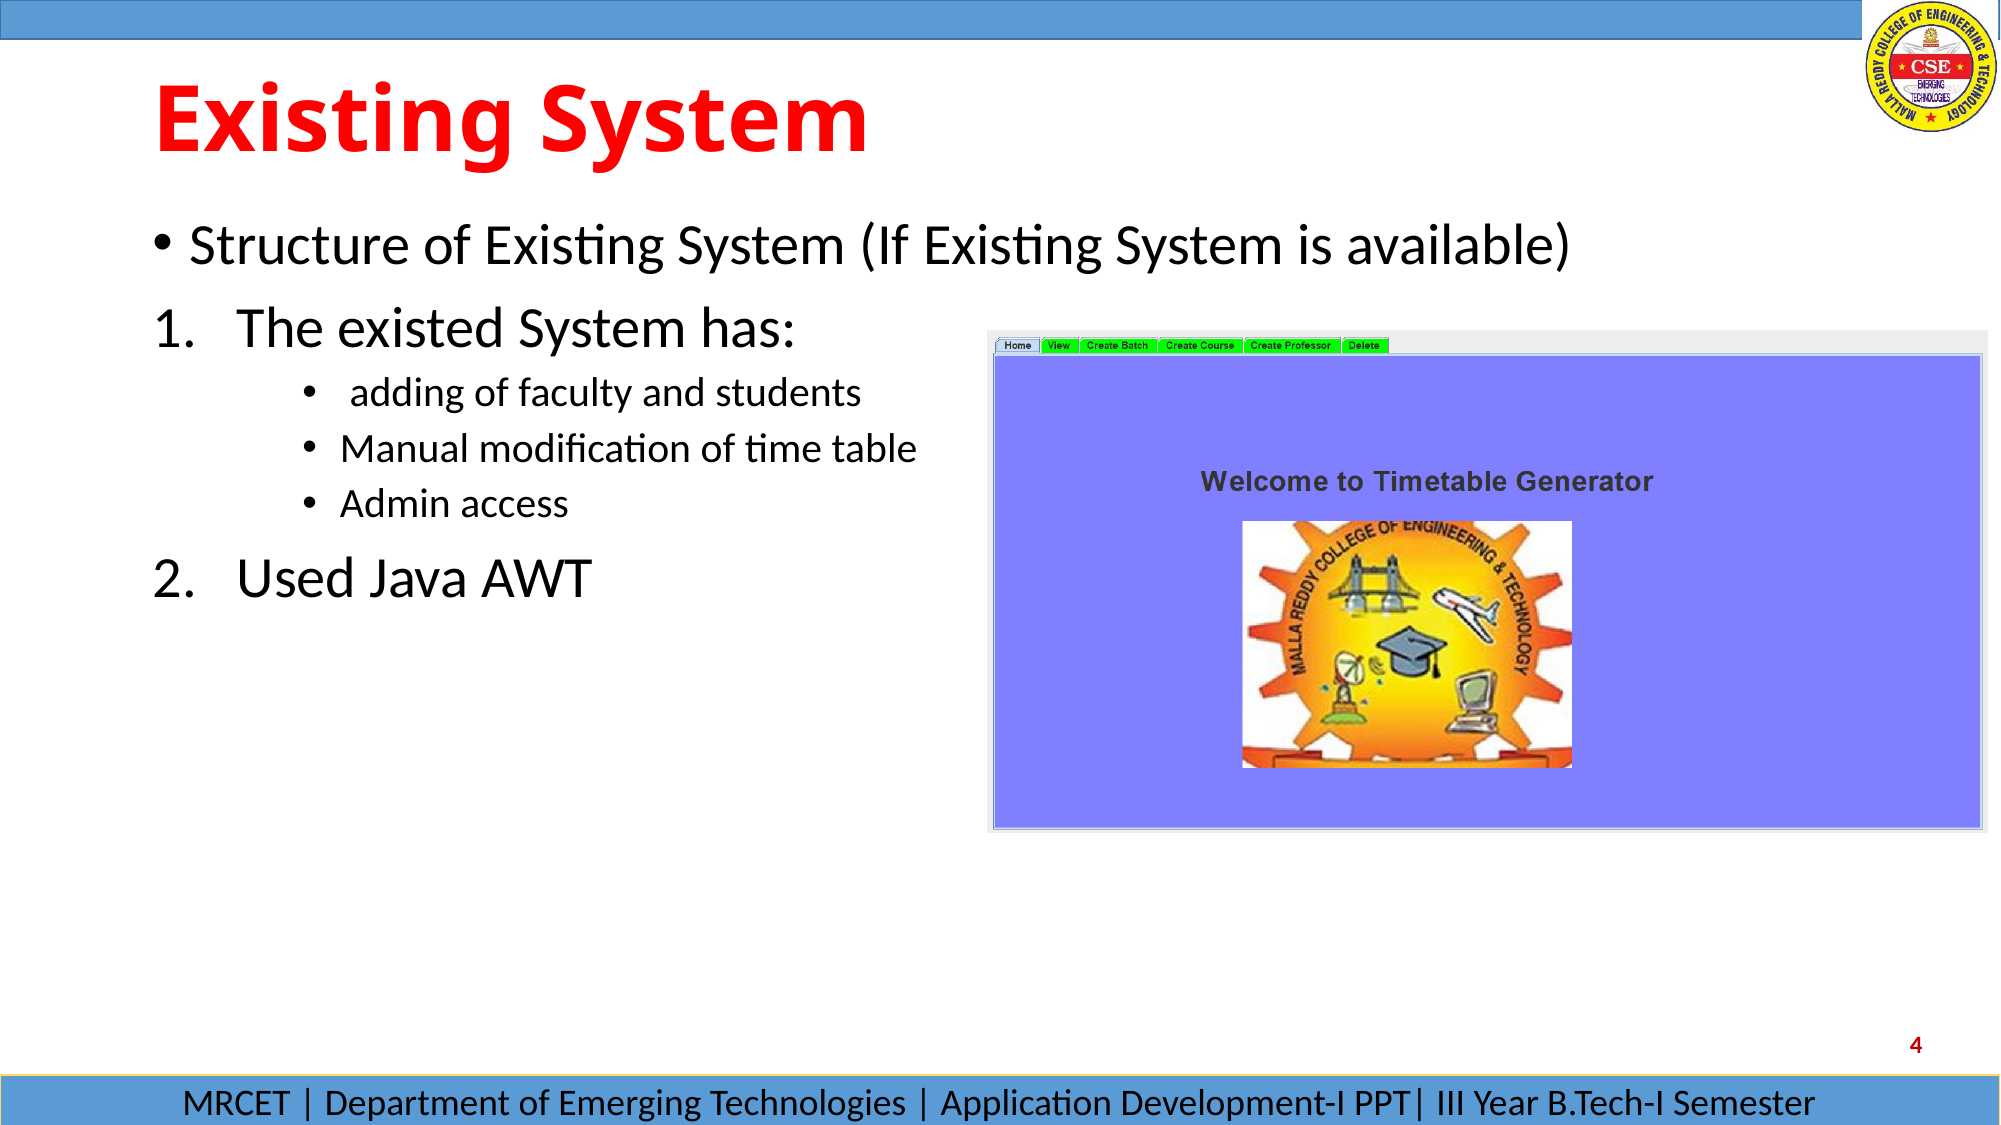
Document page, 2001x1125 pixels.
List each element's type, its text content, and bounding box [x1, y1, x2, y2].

title Existing System [137, 59, 1863, 184]
slide_number 4 [1487, 1013, 1938, 1074]
picture [1862, 0, 1998, 135]
list Structure of Existing System (If Existing System is available) The existed System has: adding of faculty and students Manual modification of time table Admin access Used Java AWT [137, 206, 1863, 1014]
picture [987, 330, 1988, 834]
